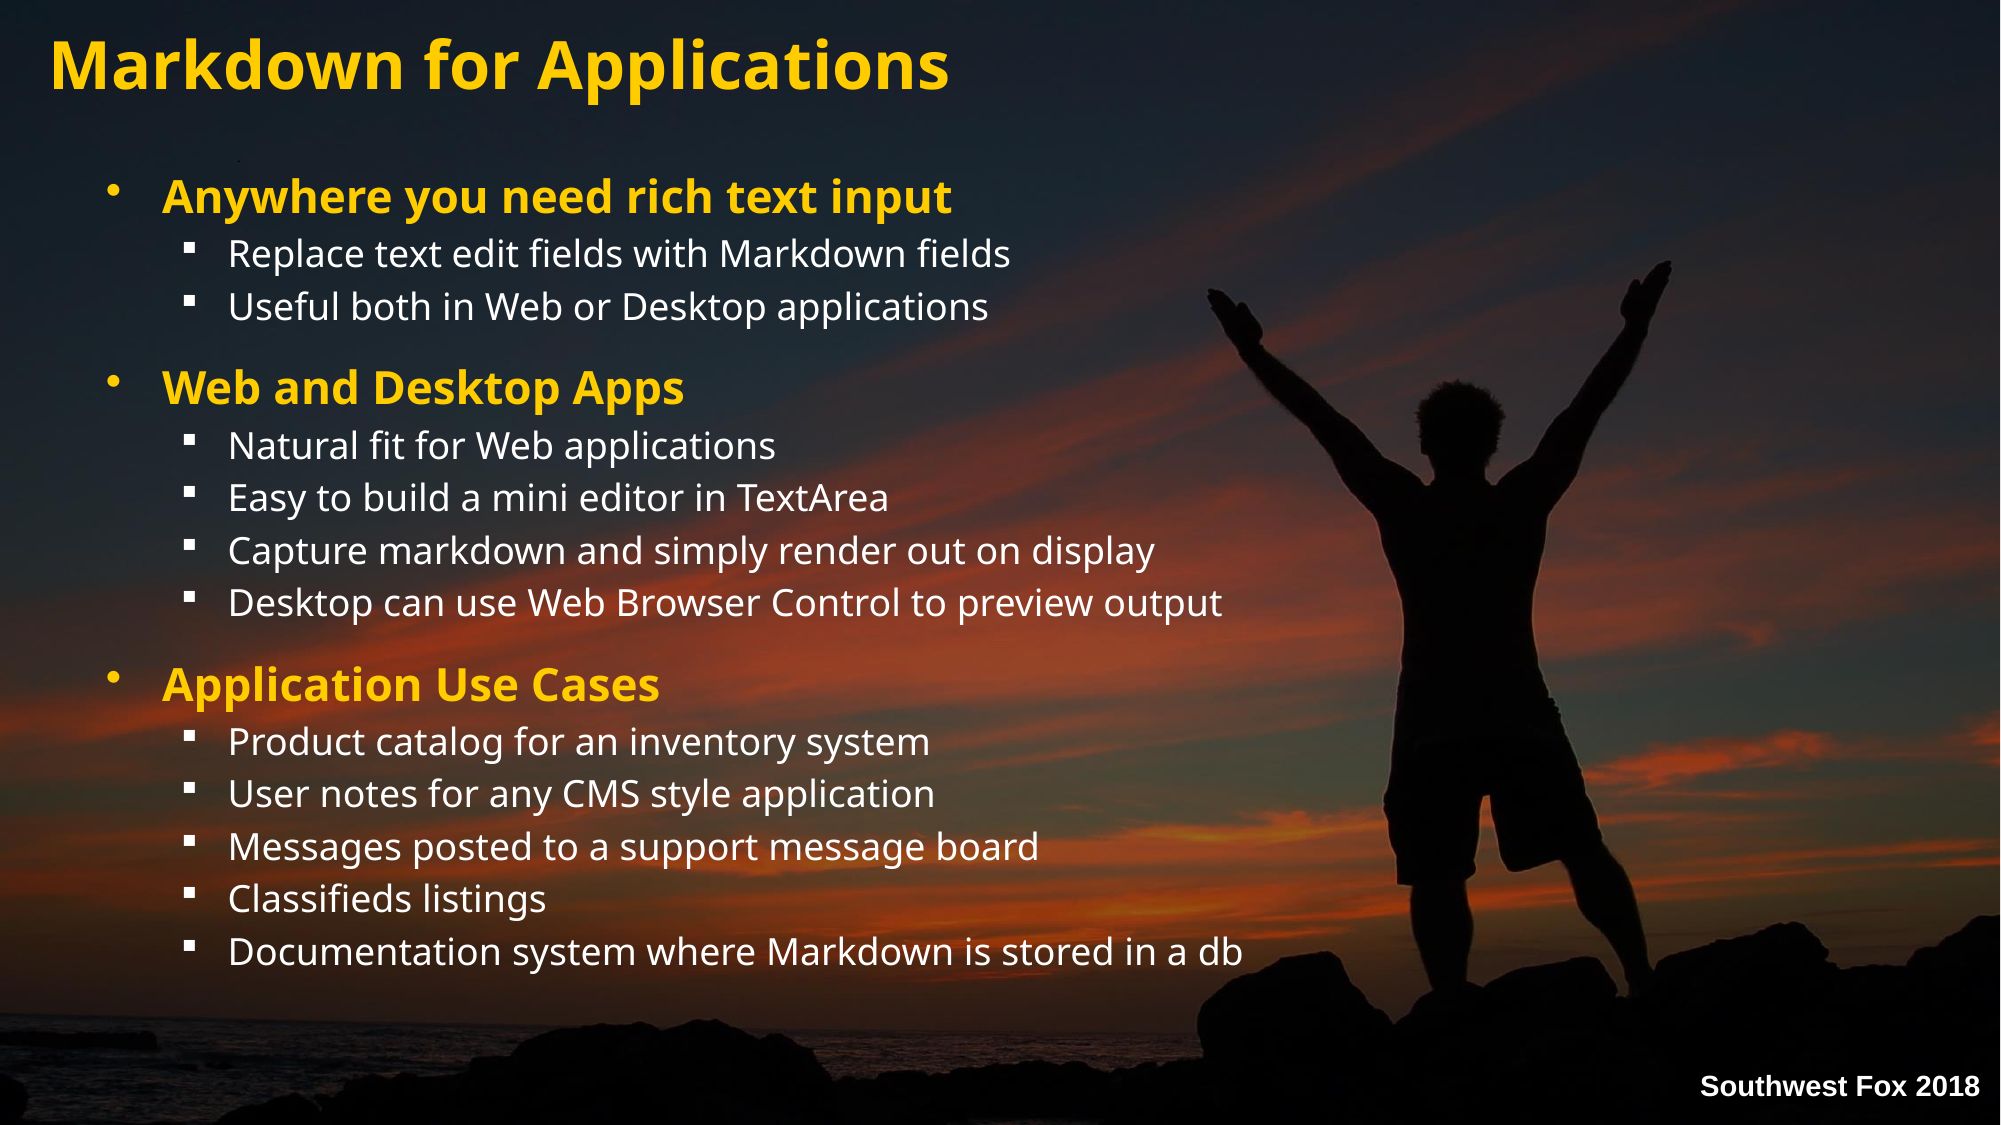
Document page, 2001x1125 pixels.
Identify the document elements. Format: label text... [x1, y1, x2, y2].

picture [0, 0, 2001, 1125]
title Markdown for Applications [33, 24, 1734, 100]
list Anywhere you need rich text input Replace text edit fields with Markdown fields Useful both in Web or Desktop applications Web and Desktop Apps Natural fit for Web applications Easy to build a mini editor in TextArea Capture markdown and simply render out on display Desktop can use Web Browser Control to preview output Application Use Cases Product catalog for an inventory system User notes for any CMS style application Messages posted to a support message board Classifieds listings Documentation system where Markdown is stored in a db [83, 149, 1967, 988]
